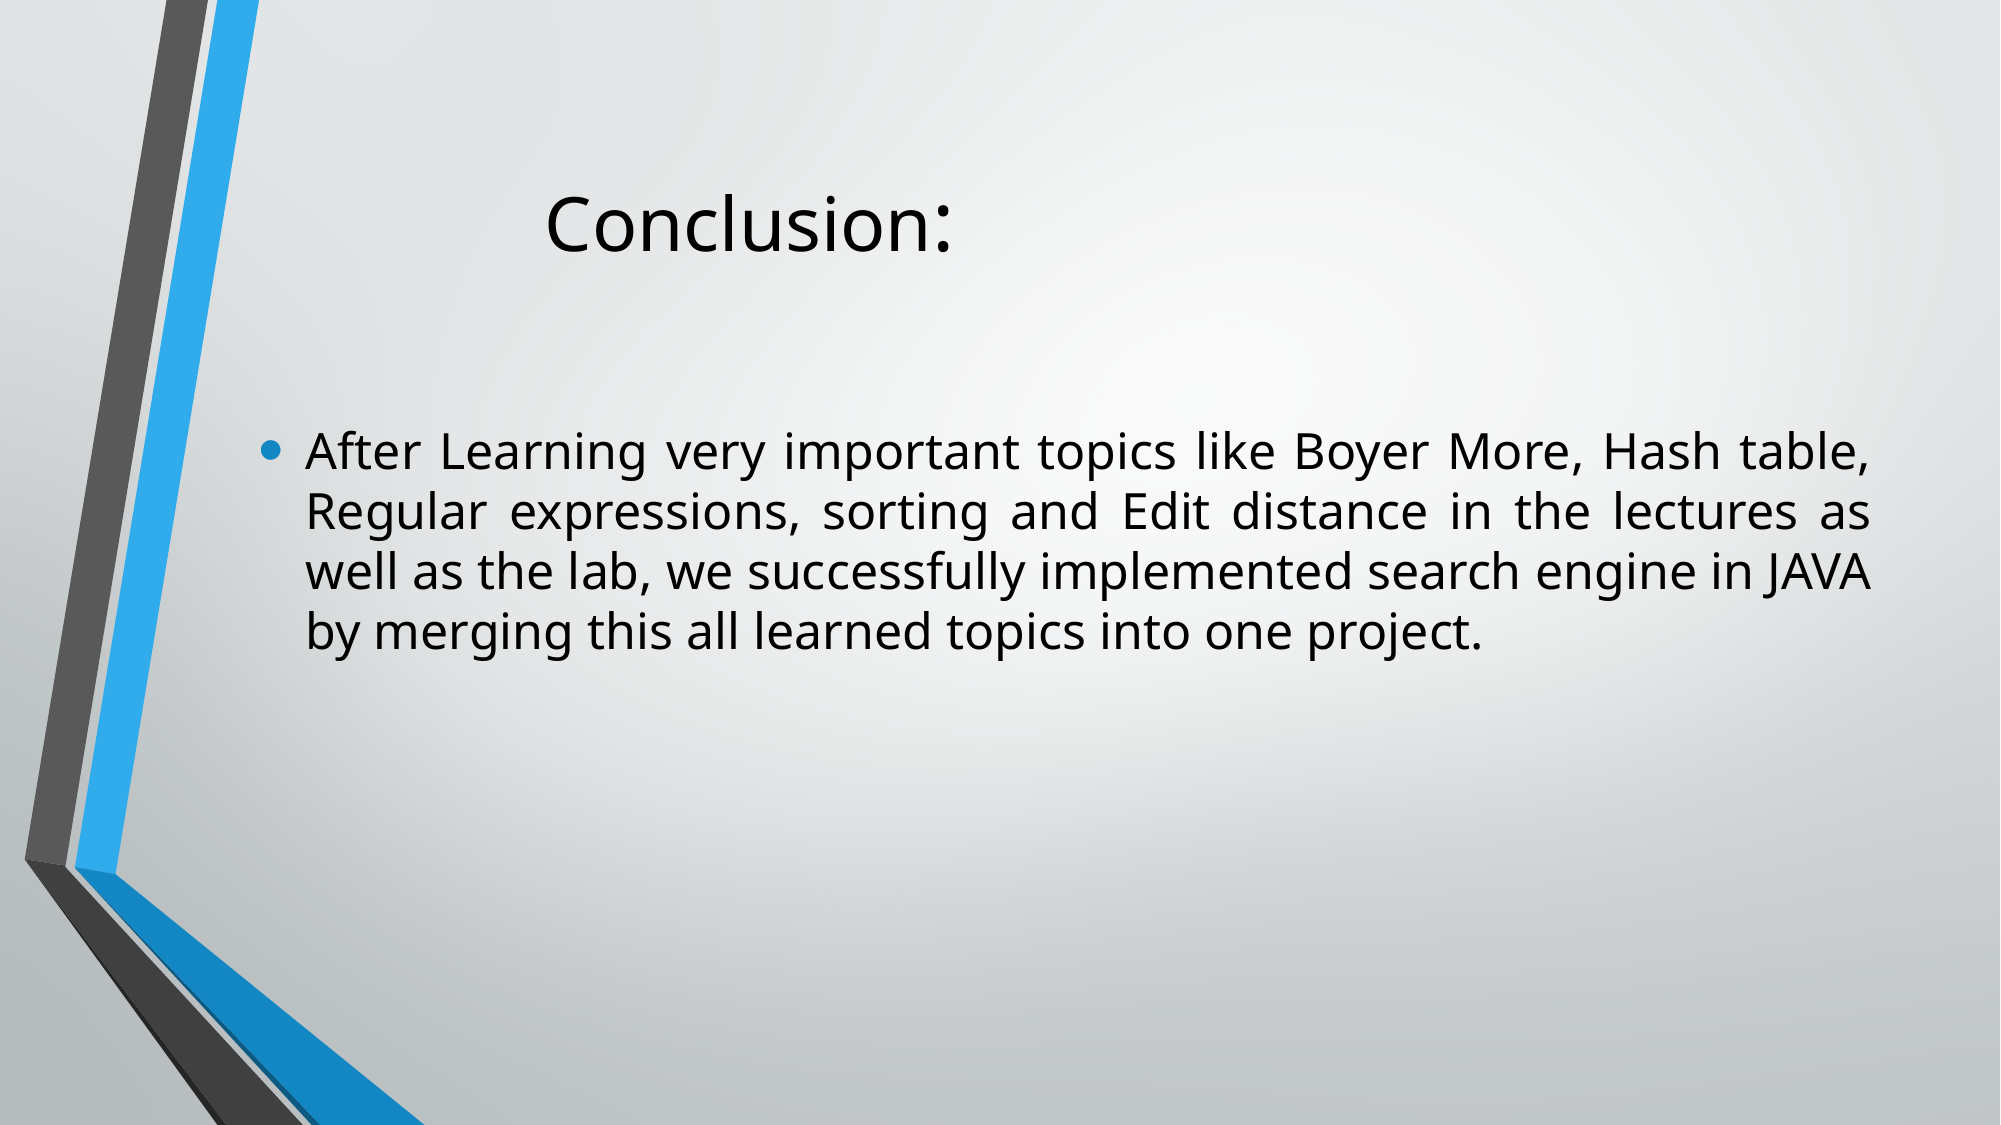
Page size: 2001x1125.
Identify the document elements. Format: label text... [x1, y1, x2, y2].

list After Learning very important topics like Boyer More, Hash table, Regular expressions, sorting and Edit distance in the lectures as well as the lab, we successfully implemented search engine in JAVA by merging this all learned topics into one project. [243, 324, 1888, 837]
title Conclusion: [243, 112, 1256, 324]
